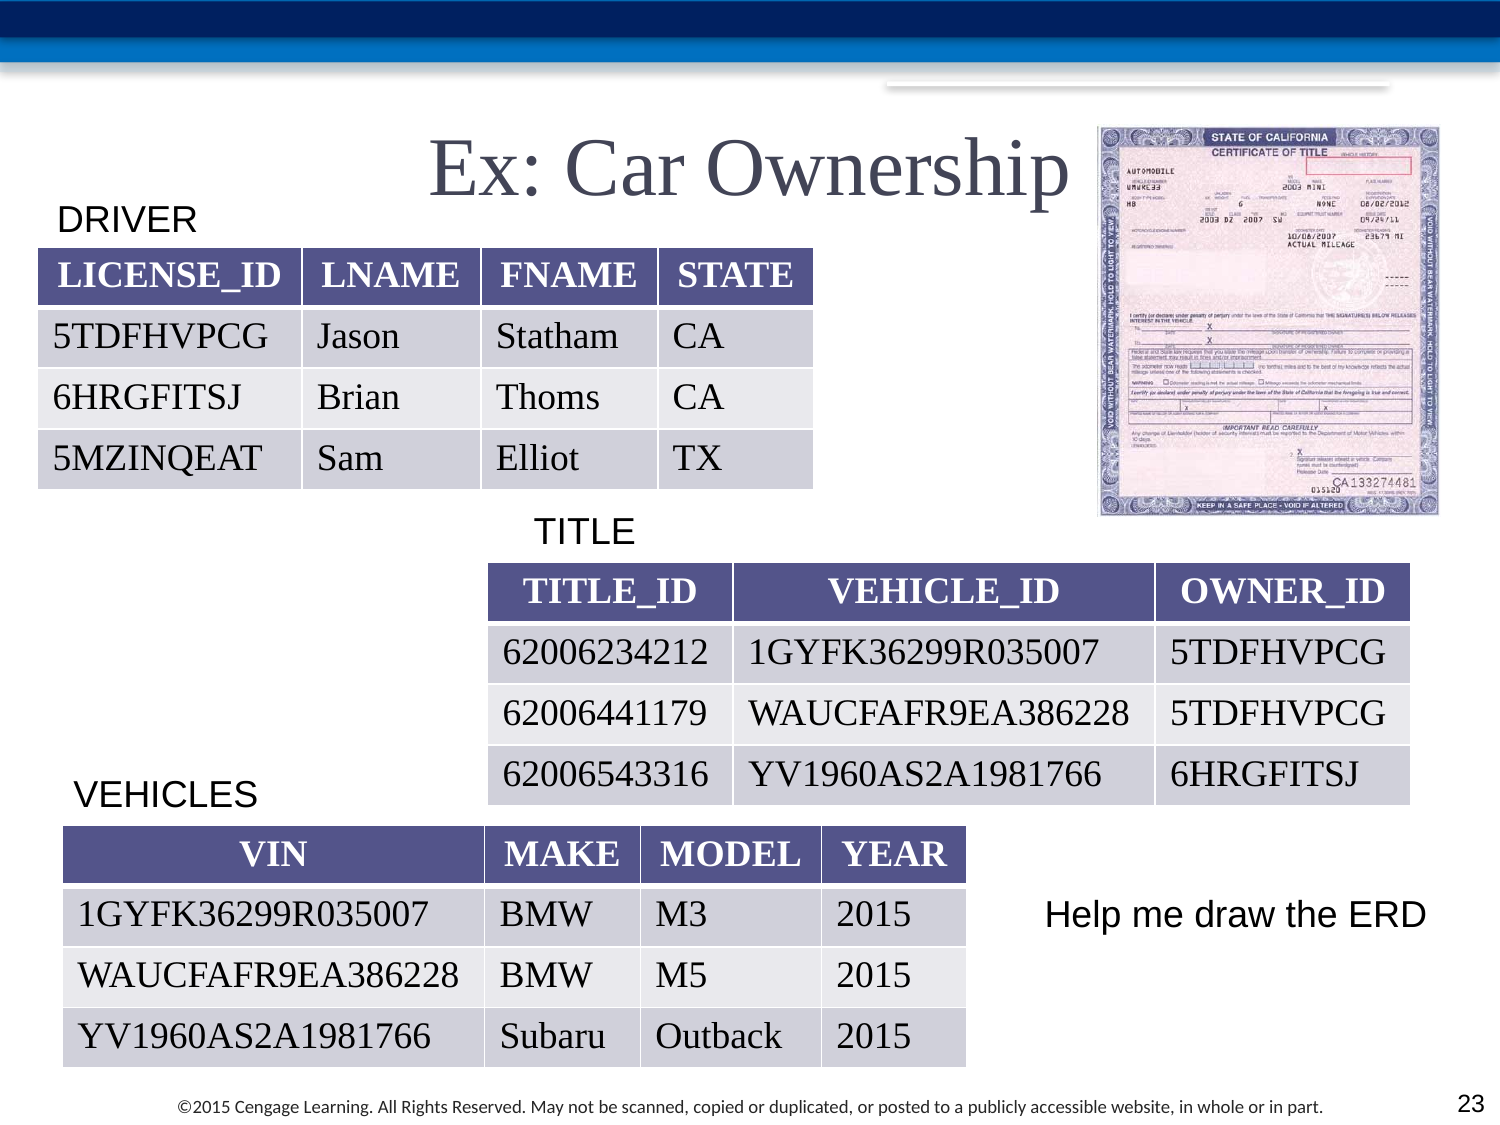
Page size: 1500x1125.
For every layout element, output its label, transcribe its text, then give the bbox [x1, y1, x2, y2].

table_cell Subaru [485, 1008, 640, 1067]
table_cell Brian [303, 369, 480, 428]
table_cell CA [659, 310, 813, 367]
table_cell CA [659, 369, 813, 428]
text_box TITLE [519, 499, 651, 560]
table_cell YV1960AS2A1981766 [63, 1008, 484, 1067]
table_header MAKE [485, 826, 640, 883]
table_cell BMW [485, 948, 640, 1007]
table_cell Jason [303, 310, 480, 367]
table_header VEHICLE_ID [734, 563, 1154, 621]
table_cell 1GYFK36299R035007 [63, 889, 484, 946]
table_cell 2015 [822, 1008, 966, 1067]
table_cell 6HRGFITSJ [1156, 746, 1410, 805]
slide_number 23 [1425, 1074, 1500, 1125]
table_cell 5MZINQEAT [38, 430, 301, 489]
table_header STATE [659, 248, 813, 305]
picture [1096, 124, 1442, 517]
text_box VEHICLES [58, 762, 274, 823]
table_header FNAME [482, 248, 657, 305]
table_header MODEL [641, 826, 821, 883]
table_header LNAME [303, 248, 480, 305]
table_cell 2015 [822, 948, 966, 1007]
table_cell 5TDFHVPCG [1156, 626, 1410, 683]
table_cell 1GYFK36299R035007 [734, 626, 1154, 683]
table_cell 5TDFHVPCG [1156, 685, 1410, 744]
table_cell 62006234212 [488, 626, 732, 683]
table_cell Elliot [482, 430, 657, 489]
table_cell 5TDFHVPCG [38, 310, 301, 367]
table_cell Outback [641, 1008, 821, 1067]
table_header YEAR [822, 826, 966, 883]
table_cell WAUCFAFR9EA386228 [734, 685, 1154, 744]
table_cell TX [659, 430, 813, 489]
text_box DRIVER [42, 187, 214, 248]
table_cell Sam [303, 430, 480, 489]
table_cell BMW [485, 889, 640, 946]
table_header OWNER_ID [1156, 563, 1410, 621]
table_header TITLE_ID [488, 563, 732, 621]
table_cell Statham [482, 310, 657, 367]
table_cell WAUCFAFR9EA386228 [63, 948, 484, 1007]
table_cell YV1960AS2A1981766 [734, 746, 1154, 805]
table_header VIN [63, 826, 484, 883]
table_cell 62006441179 [488, 685, 732, 744]
table_cell M5 [641, 948, 821, 1007]
table_header LICENSE_ID [38, 248, 301, 305]
table_cell Thoms [482, 369, 657, 428]
table_cell M3 [641, 889, 821, 946]
table_cell 2015 [822, 889, 966, 946]
title Ex: Car Ownership [75, 75, 1425, 250]
table_cell 6HRGFITSJ [38, 369, 301, 428]
text_box Help me draw the ERD [1029, 882, 1443, 943]
table_cell 62006543316 [488, 746, 732, 805]
